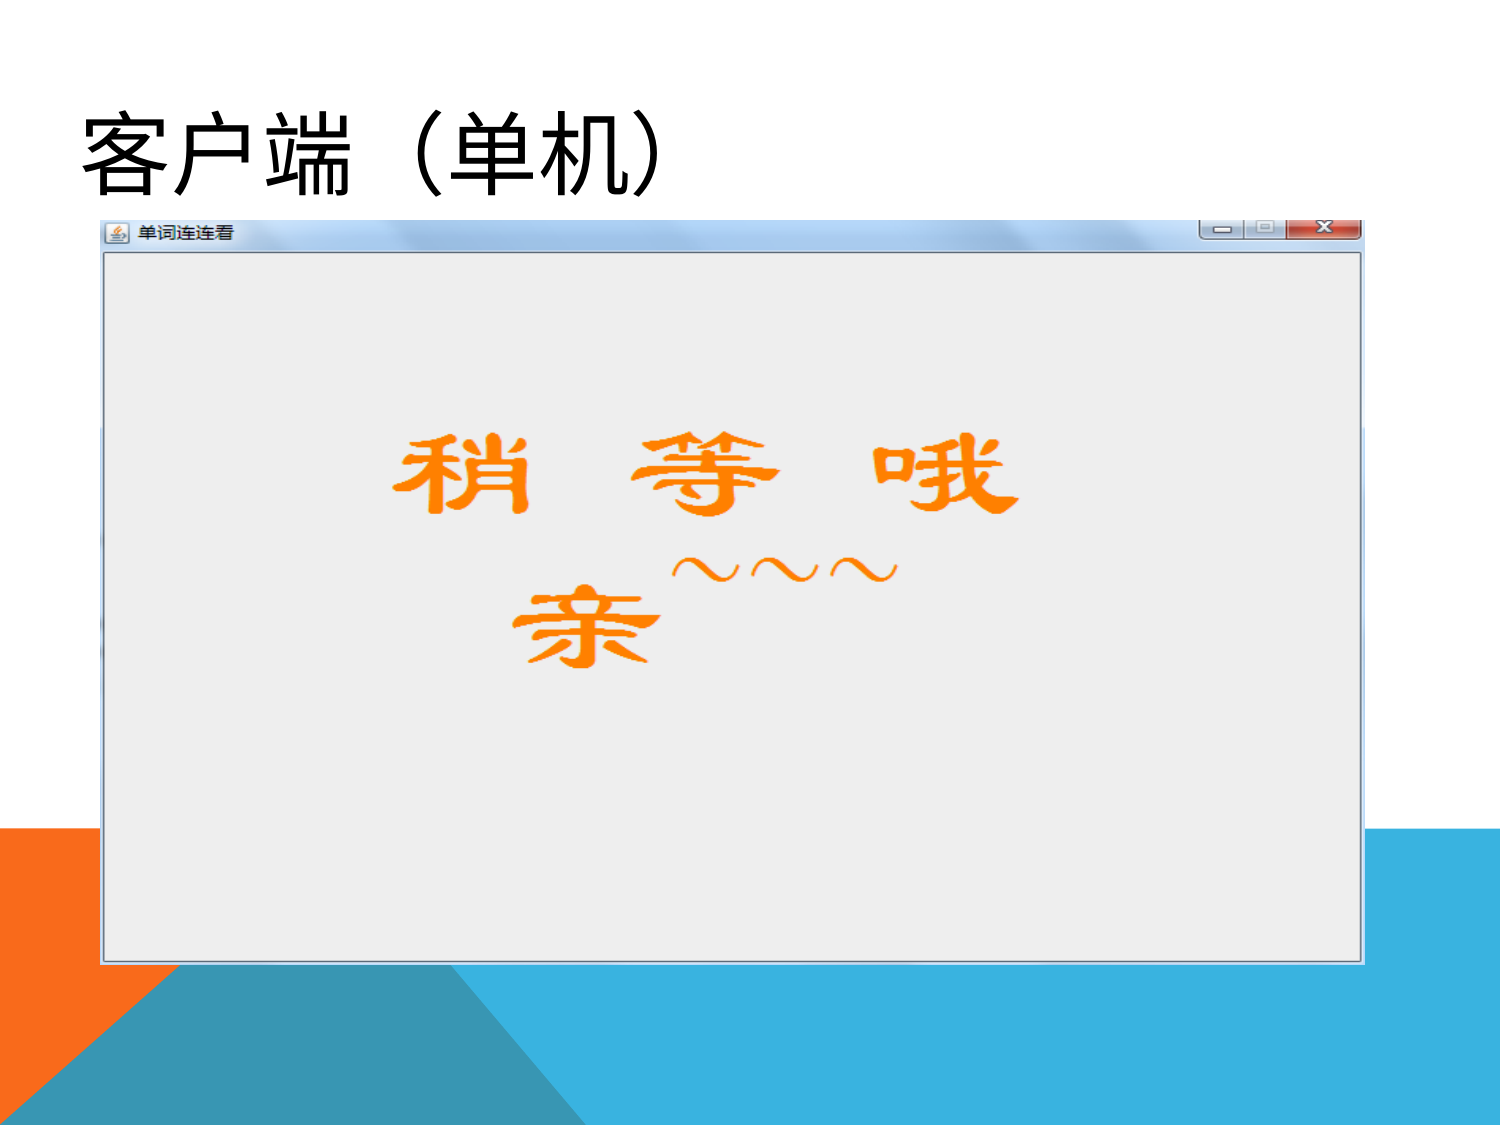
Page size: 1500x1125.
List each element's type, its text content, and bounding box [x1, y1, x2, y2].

text_box 客户端（单机） [64, 89, 750, 215]
picture [100, 220, 1365, 965]
